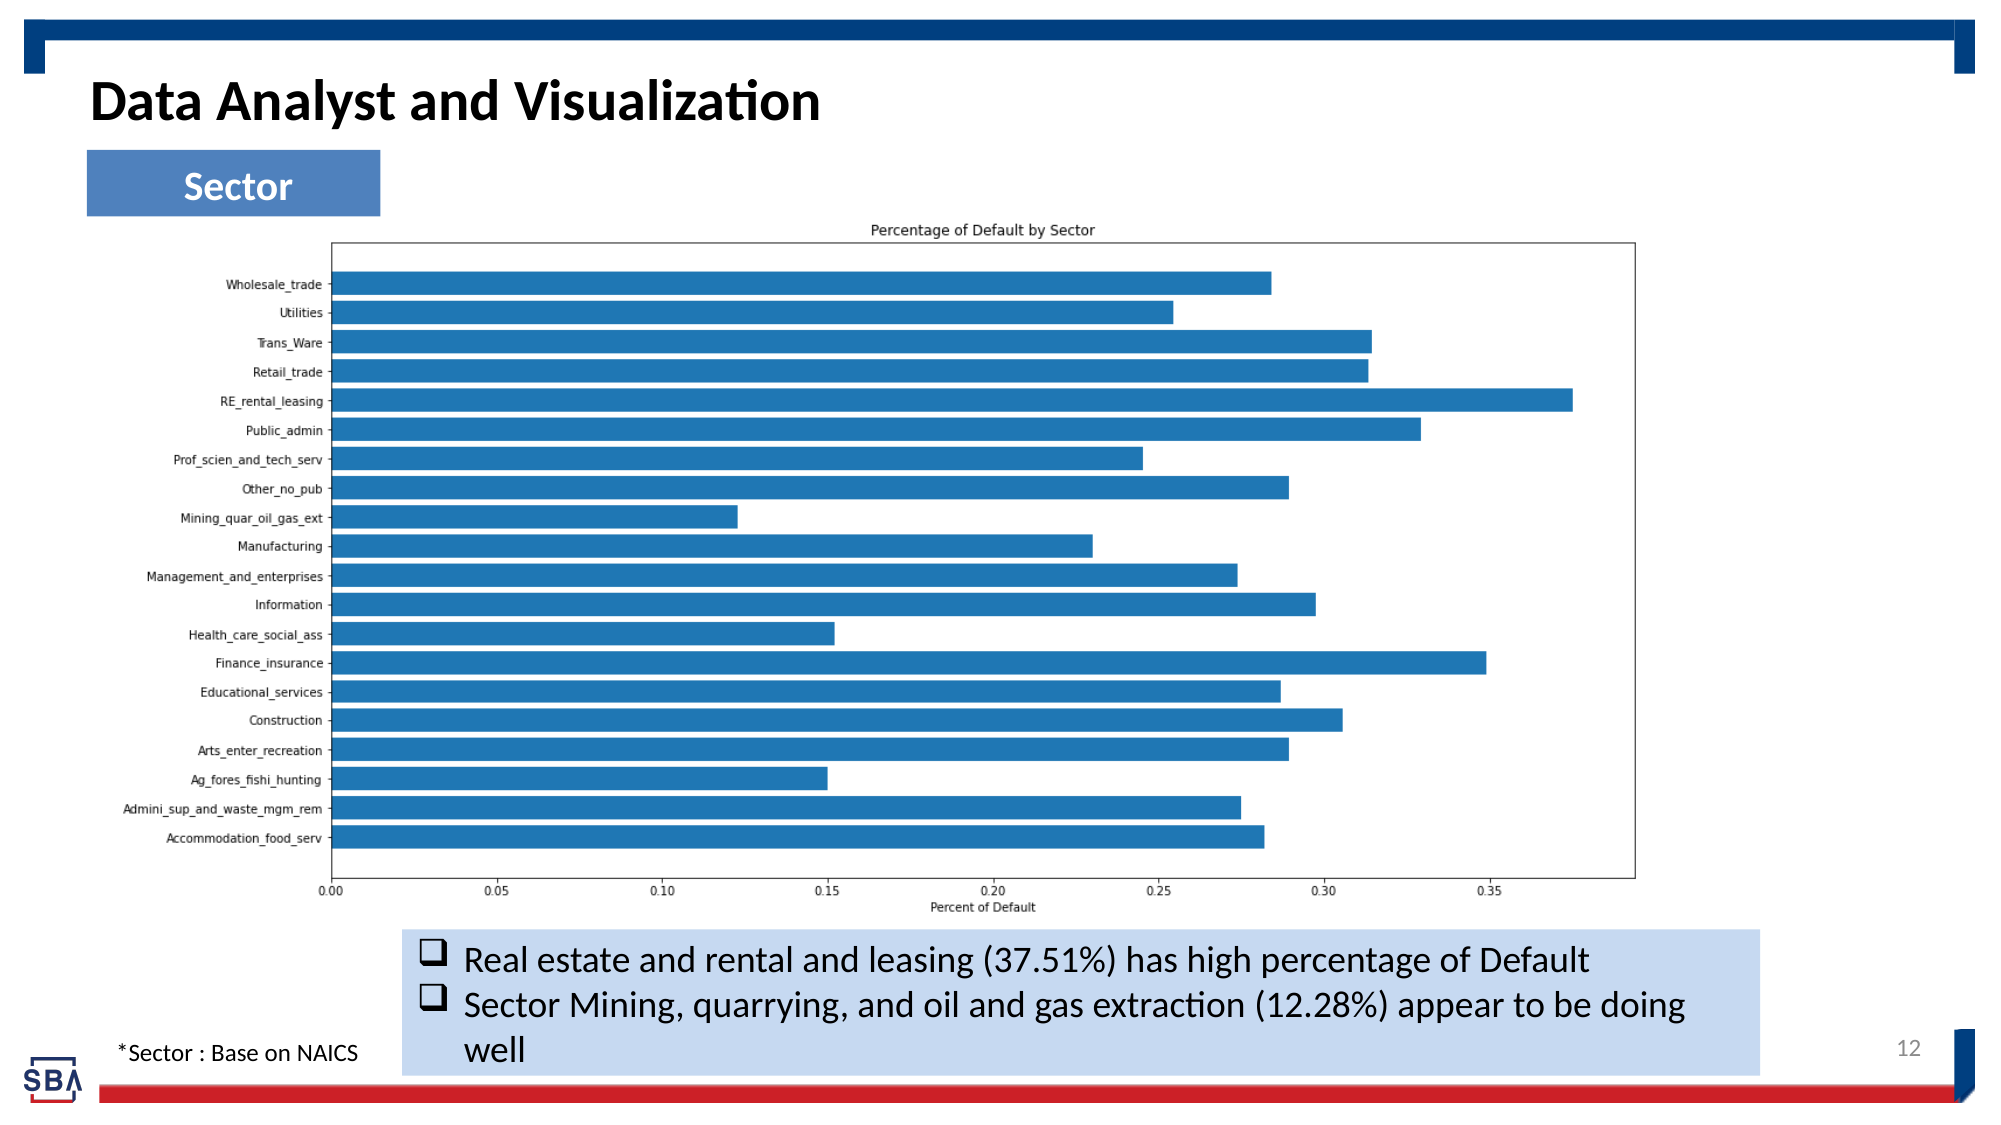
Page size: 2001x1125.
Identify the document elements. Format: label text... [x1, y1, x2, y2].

title Data Analyst and Visualization [75, 45, 1879, 150]
text_box Real estate and rental and leasing (37.51%) has high percentage of Default Sector Mining, quarrying, and oil and gas extraction (12.28%) appear to be doing well [400, 992, 1762, 1078]
text_box [13, 1038, 89, 1114]
text_box *Sector : Base on NAICS [99, 1026, 402, 1078]
picture [120, 141, 1803, 984]
slide_number 12 [1762, 1016, 1937, 1076]
text_box Sector [85, 148, 116, 218]
